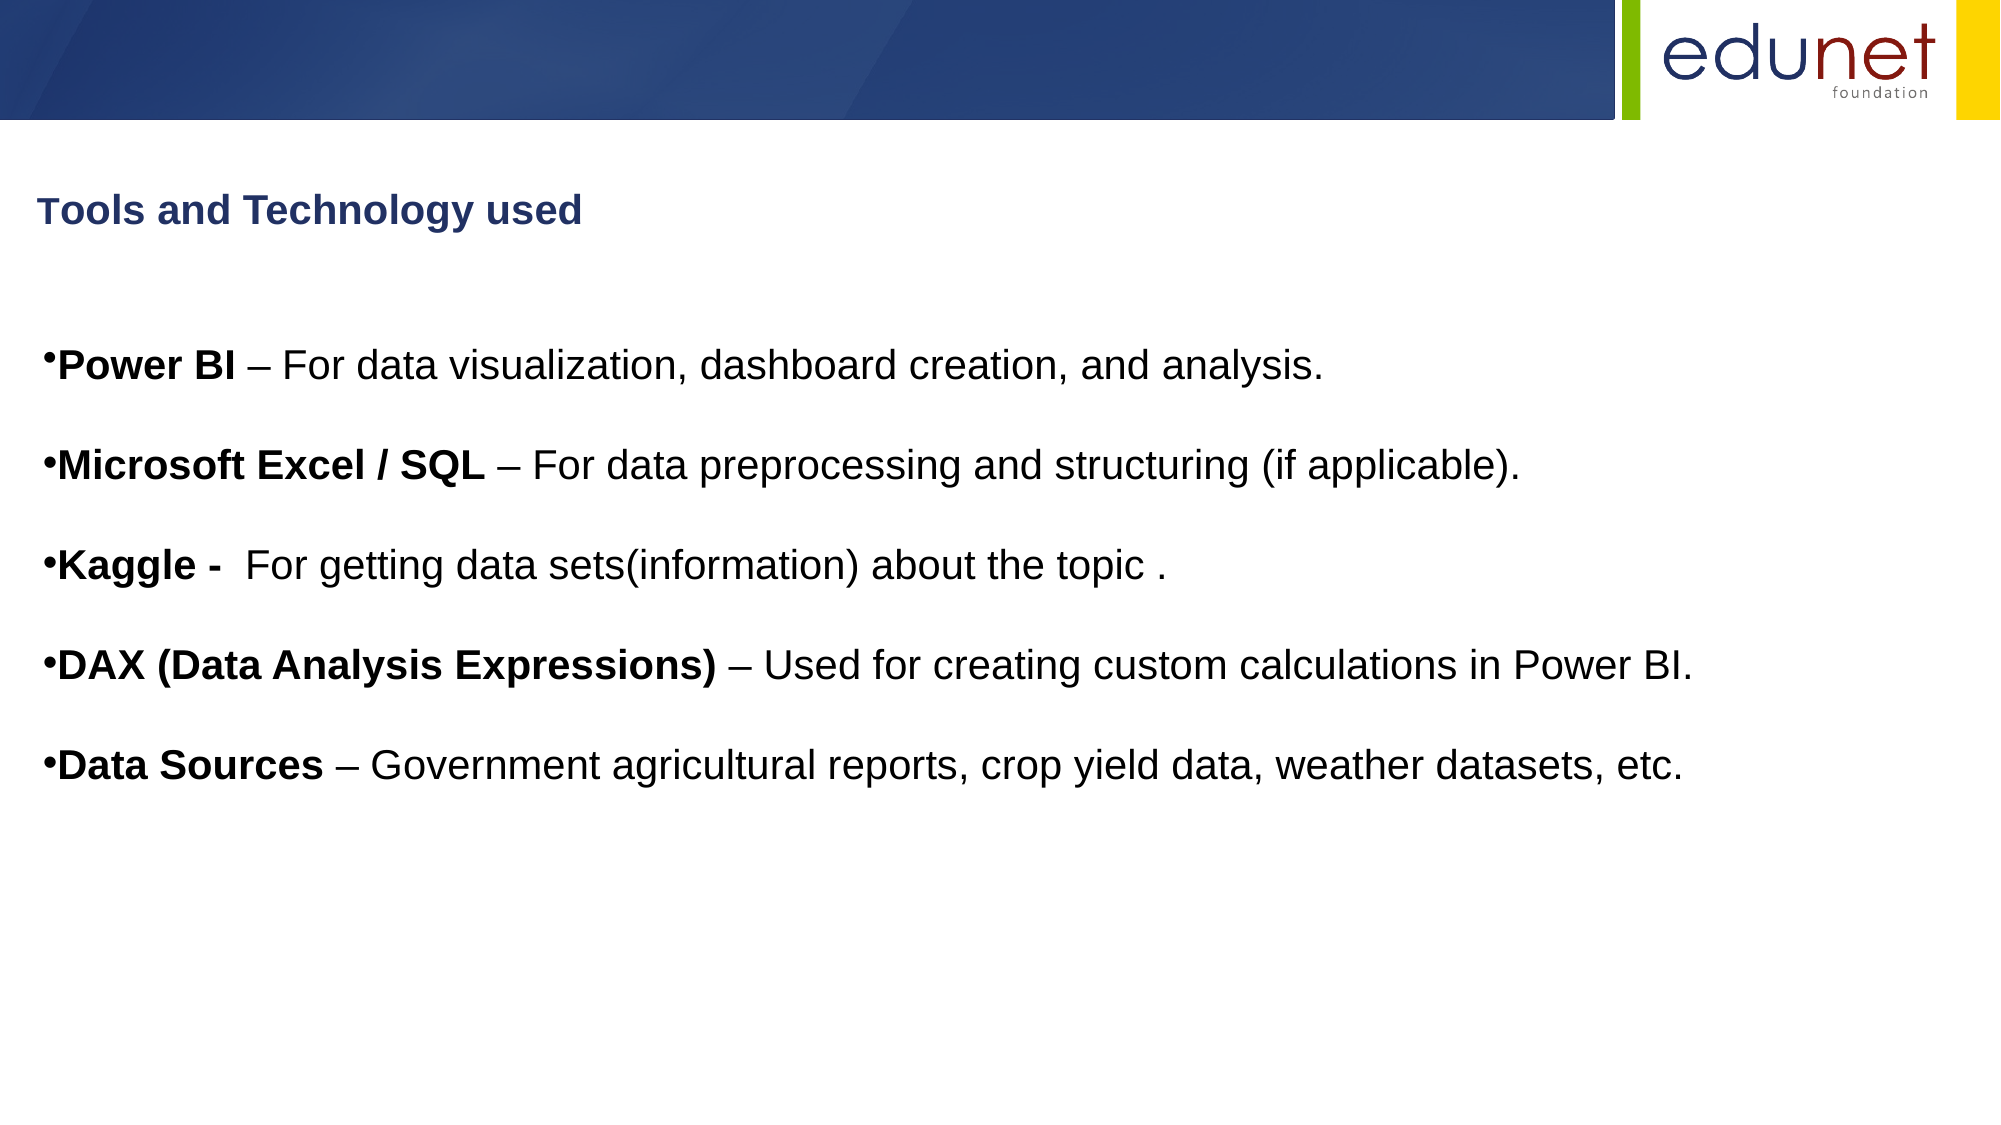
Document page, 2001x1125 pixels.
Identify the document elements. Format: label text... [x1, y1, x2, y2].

text_box Tools and Technology used [22, 175, 1024, 240]
picture [1652, 12, 1948, 108]
text_box Power BI – For data visualization, dashboard creation, and analysis. Microsoft Excel / SQL – For data preprocessing and structuring (if applicable). Kaggle - For getting data sets(information) about the topic . DAX (Data Analysis Expressions) – Used for creating custom calculations in Power BI. Data Sources – Government agricultural reports, crop yield data, weather datasets, etc. [27, 329, 1712, 795]
